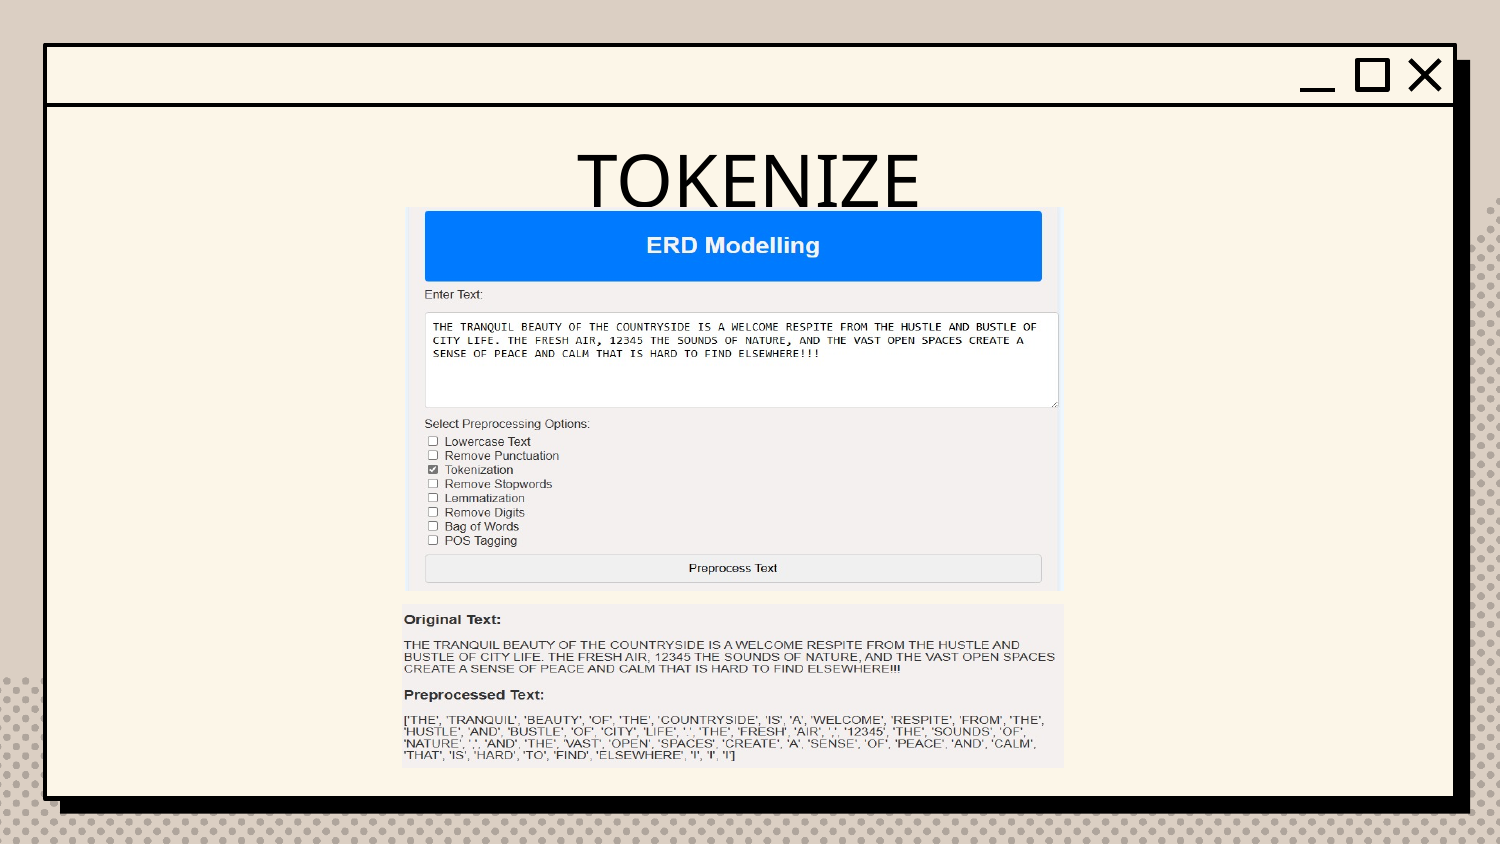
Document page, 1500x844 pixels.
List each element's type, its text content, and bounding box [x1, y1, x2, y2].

title TOKENIZE [117, 120, 1383, 233]
picture [401, 603, 1064, 768]
picture [405, 207, 1064, 591]
